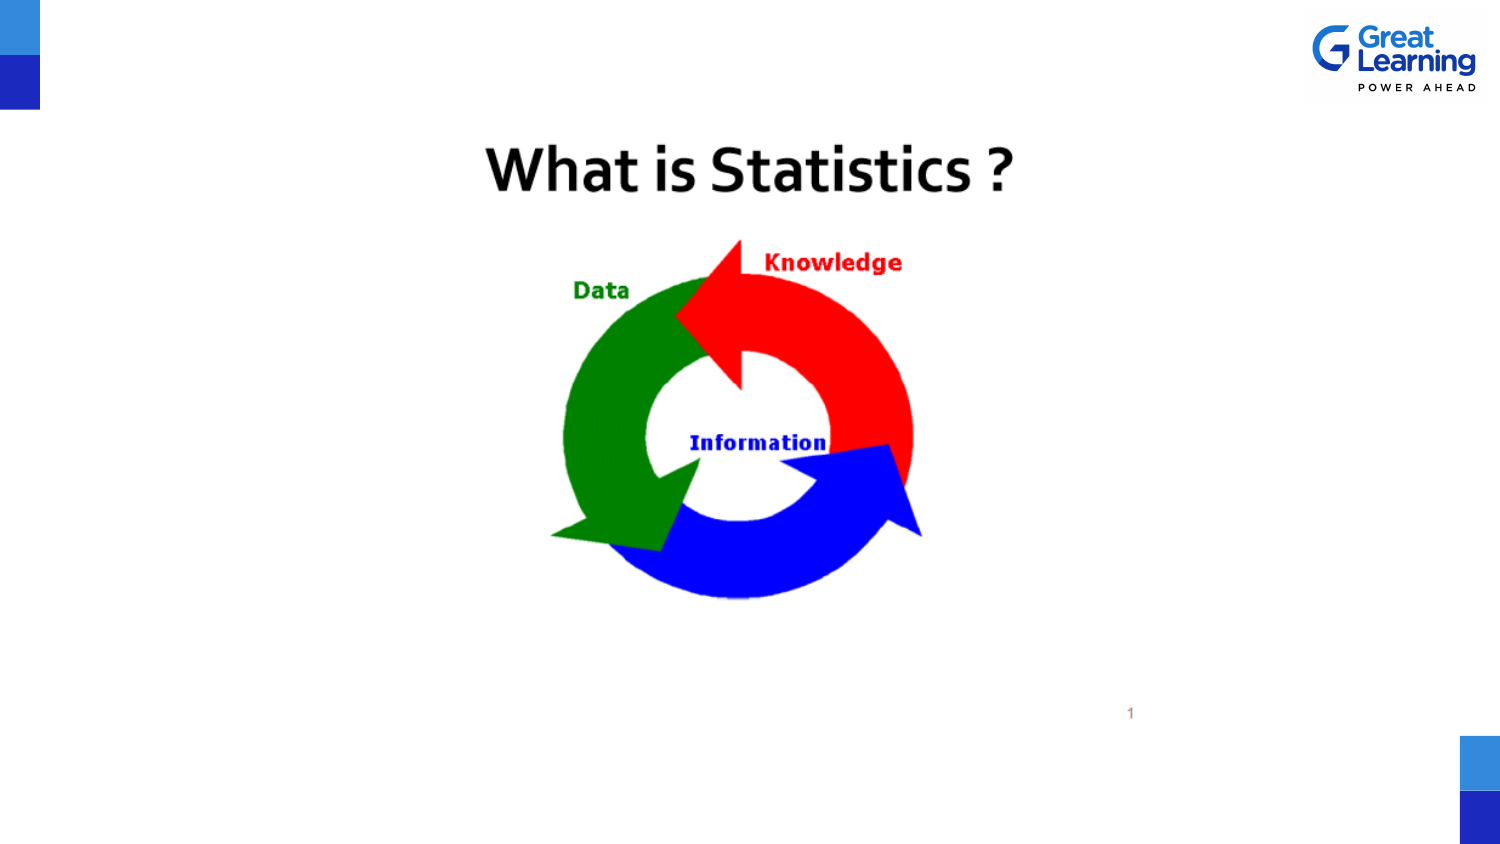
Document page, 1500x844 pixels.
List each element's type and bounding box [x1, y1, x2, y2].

picture [313, 88, 1187, 744]
picture [1301, 8, 1488, 106]
